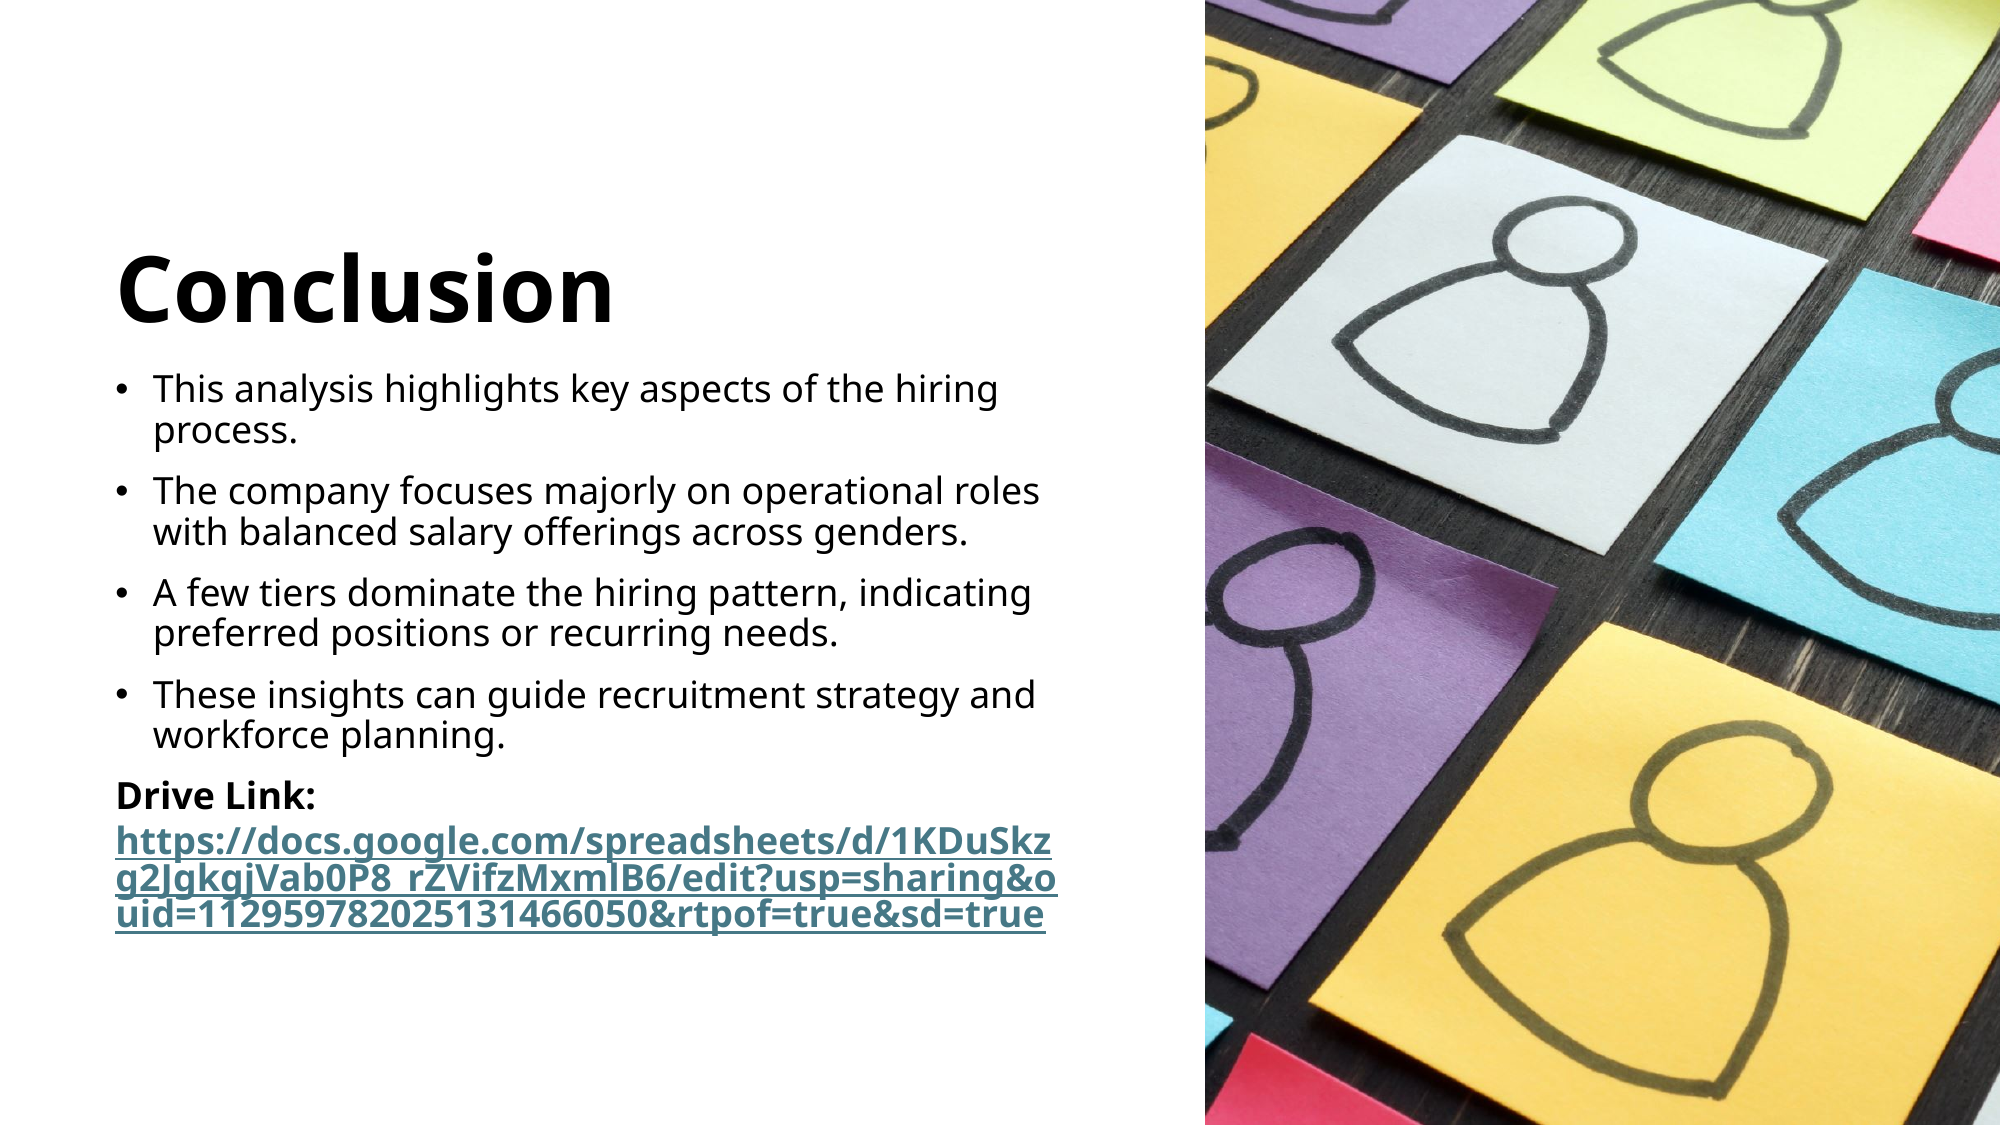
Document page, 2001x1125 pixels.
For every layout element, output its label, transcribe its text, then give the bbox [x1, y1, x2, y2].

list This analysis highlights key aspects of the hiring process. The company focuses majorly on operational roles with balanced salary offerings across genders. A few tiers dominate the hiring pattern, indicating preferred positions or recurring needs. These insights can guide recruitment strategy and workforce planning. Drive Link: https://docs.google.com/spreadsheets/d/1KDuSkzg2JgkgjVab0P8_rZVifzMxmlB6/edit?usp=sharing&ouid=112959782025131466050&rtpof=true&sd=true [100, 363, 1091, 1035]
text_box [0, 0, 1204, 1125]
title Conclusion [100, 98, 1091, 350]
picture [1204, 0, 2000, 1125]
